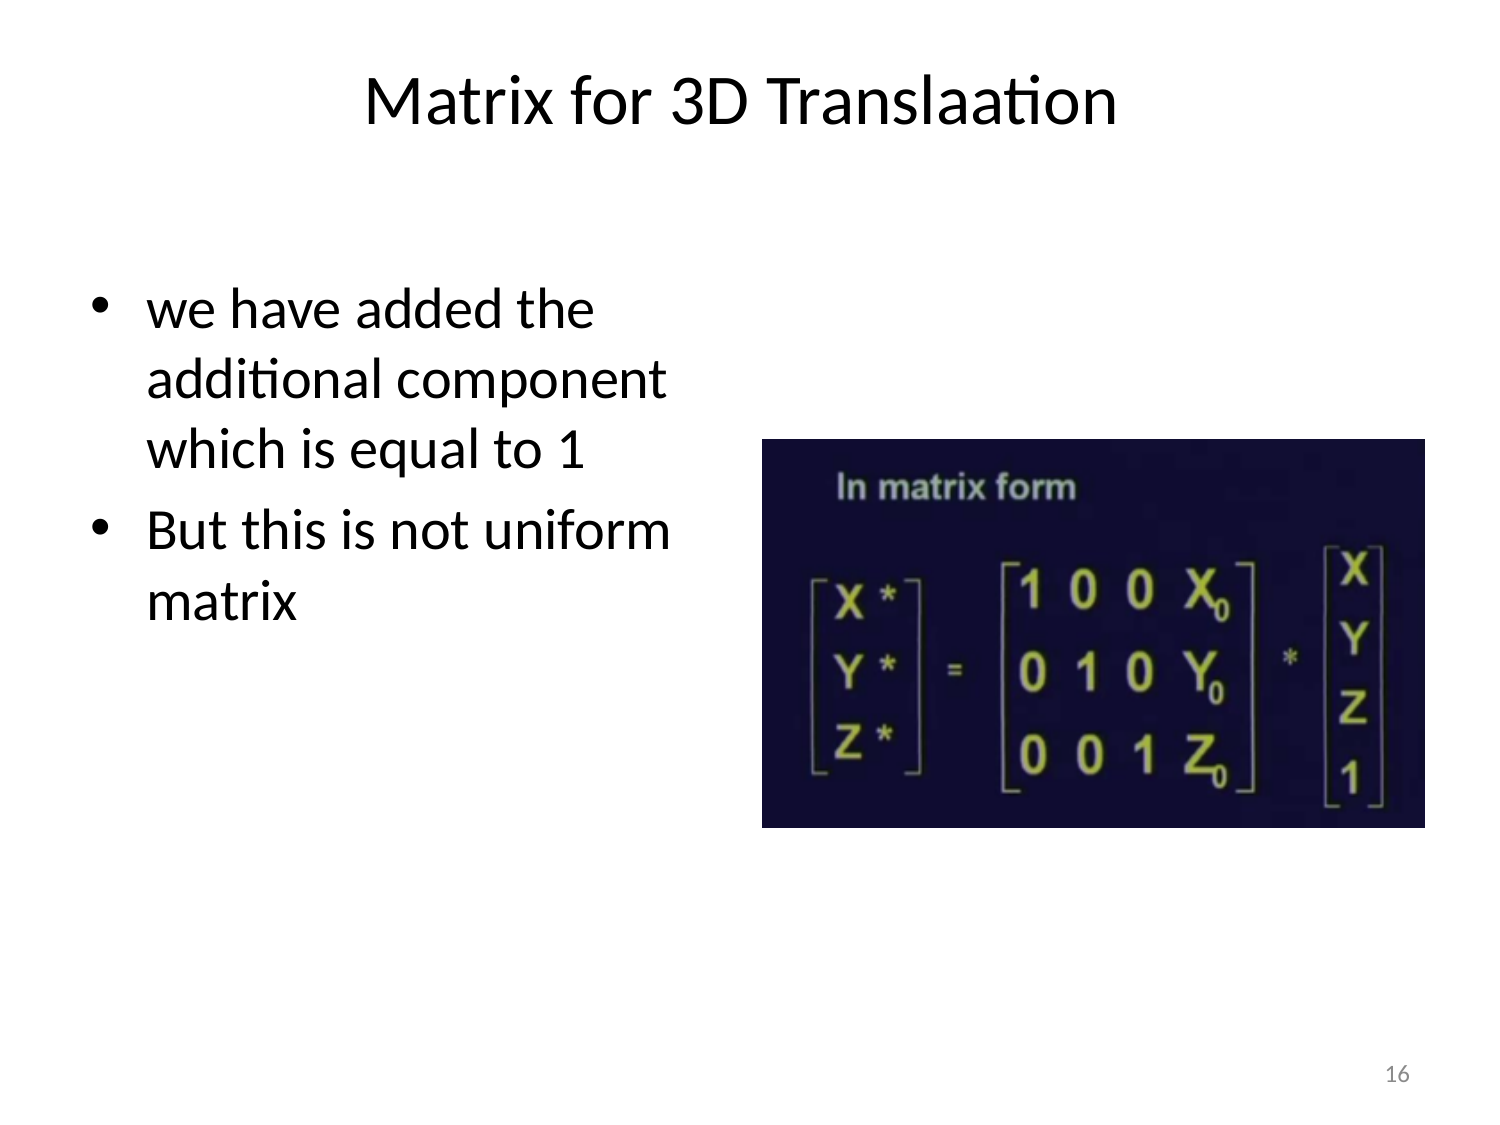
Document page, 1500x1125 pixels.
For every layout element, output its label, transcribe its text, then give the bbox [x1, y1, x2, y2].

list we have added the additional component which is equal to 1 But this is not uniform matrix [75, 262, 738, 1005]
slide_number 16 [1074, 1042, 1425, 1103]
title Matrix for 3D Translaation [75, 45, 1425, 233]
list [762, 262, 1426, 1006]
